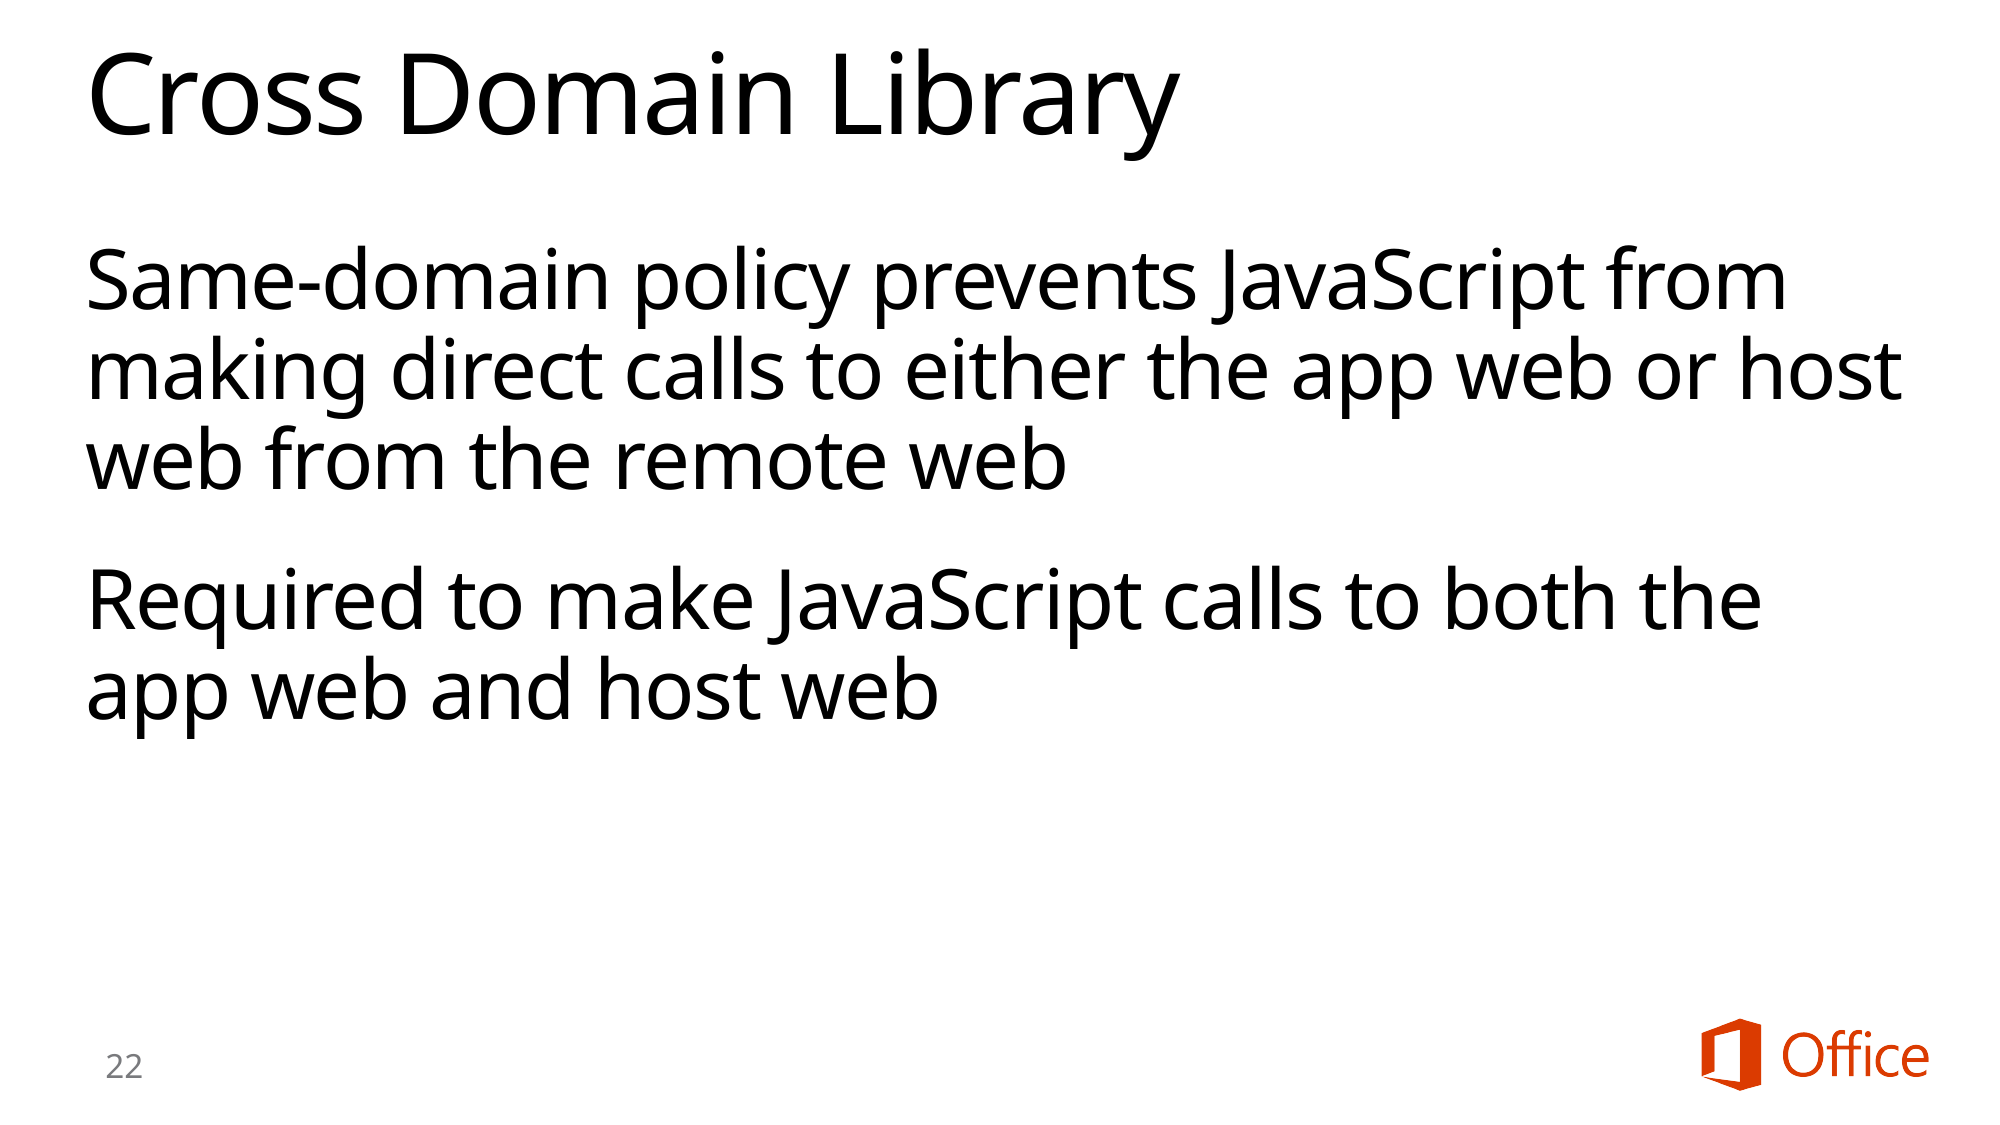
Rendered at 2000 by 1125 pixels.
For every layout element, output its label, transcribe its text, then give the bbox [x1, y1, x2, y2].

picture [1670, 987, 1960, 1122]
title Cross Domain Library [85, 37, 1914, 161]
list Same-domain policy prevents JavaScript from making direct calls to either the app web or host web from the remote web Required to make JavaScript calls to both the app web and host web [85, 237, 1914, 1016]
slide_number 22 [85, 1049, 178, 1086]
